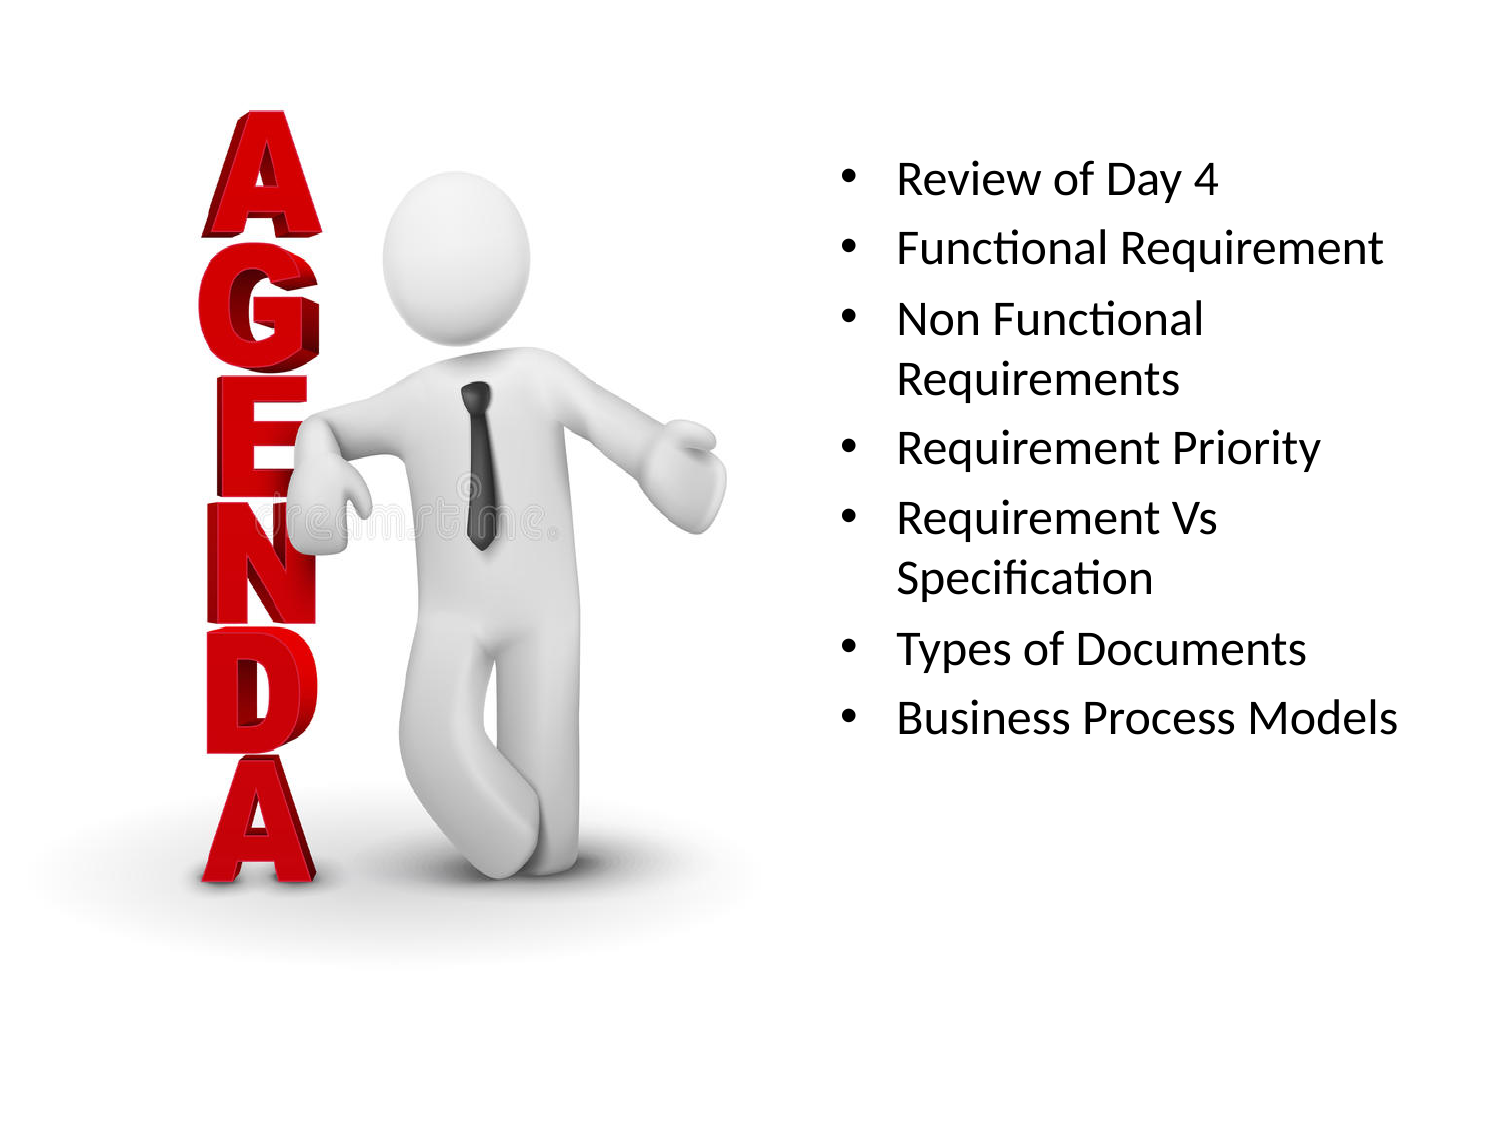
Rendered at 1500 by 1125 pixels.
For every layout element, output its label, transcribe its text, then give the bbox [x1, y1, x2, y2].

picture [12, 37, 801, 976]
list Review of Day 4 Functional Requirement Non Functional Requirements Requirement Priority Requirement Vs Specification Types of Documents Business Process Models [825, 137, 1463, 880]
